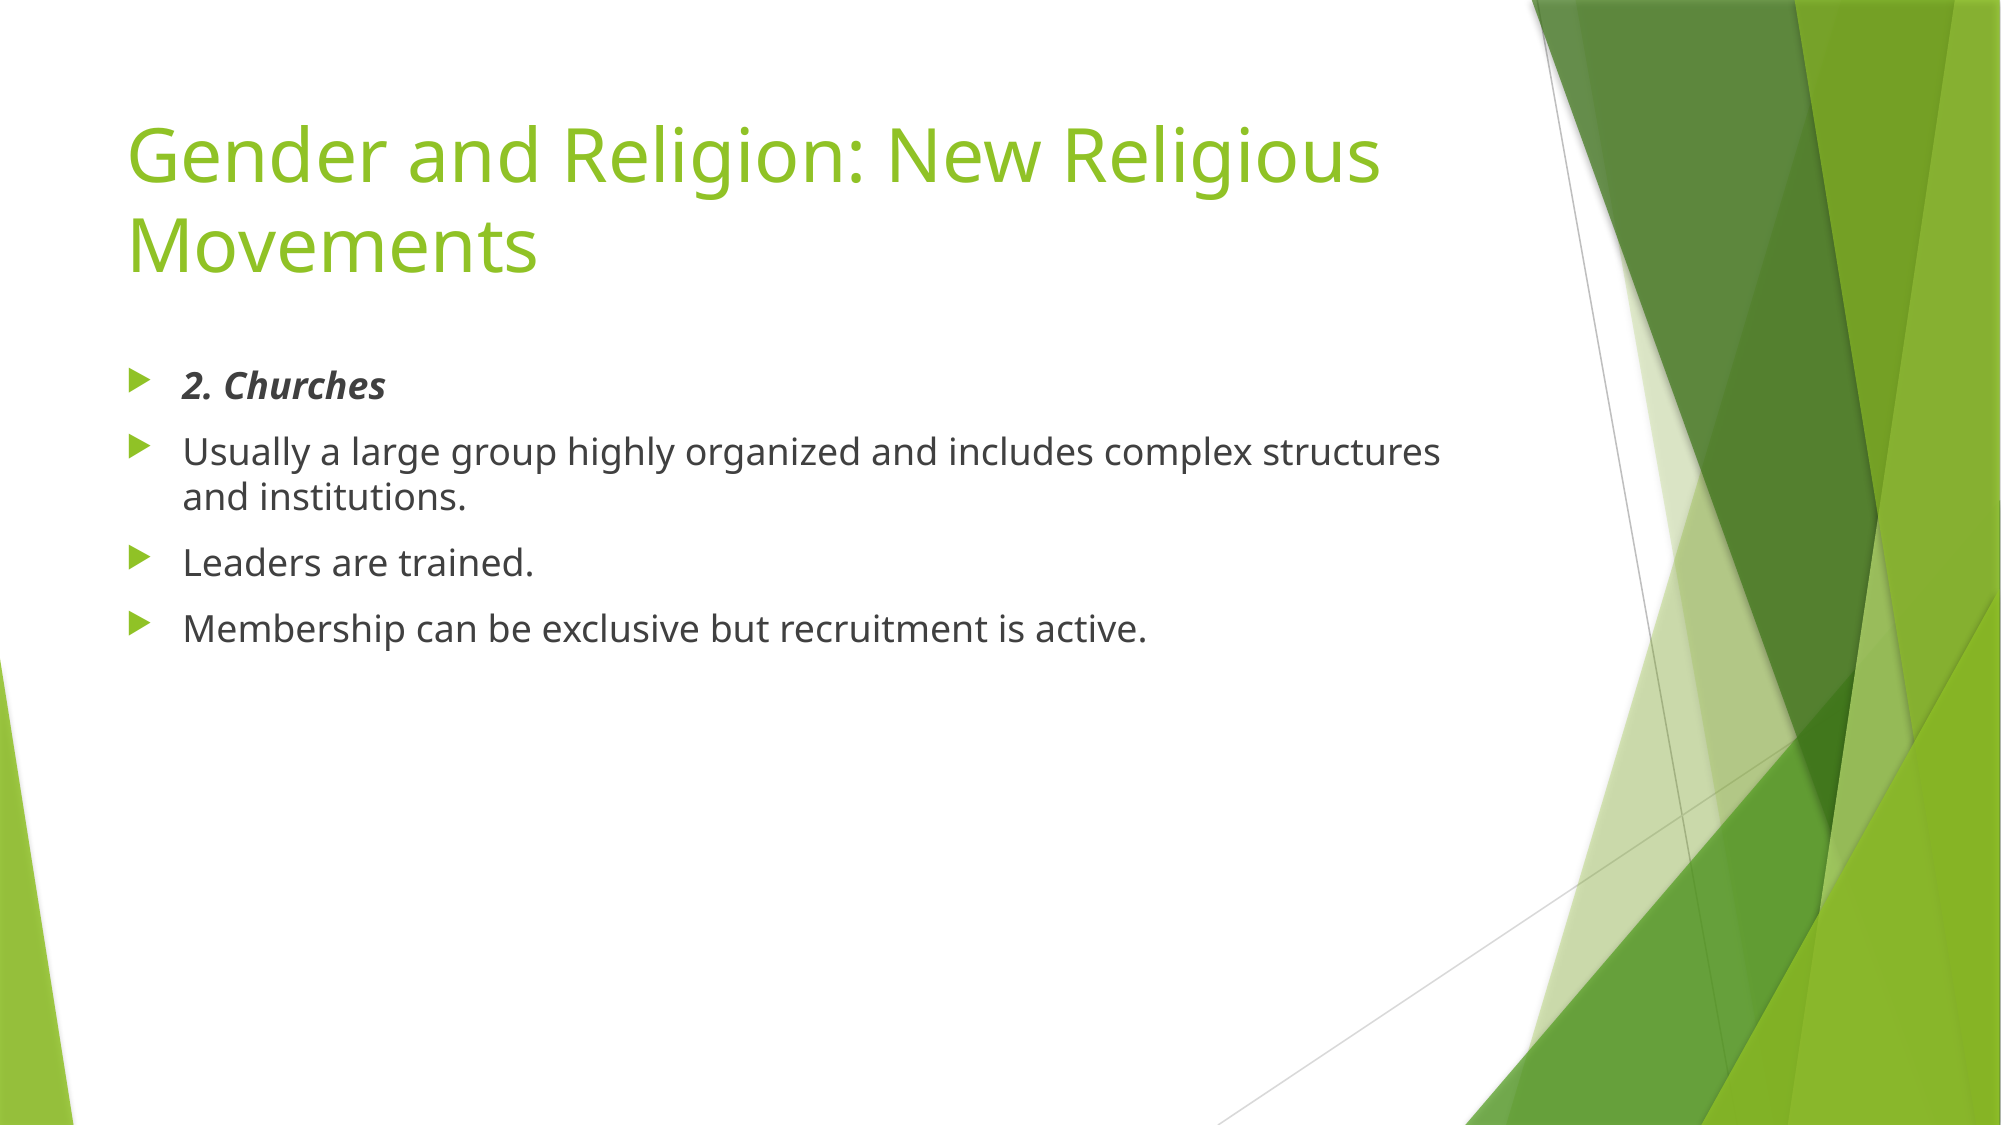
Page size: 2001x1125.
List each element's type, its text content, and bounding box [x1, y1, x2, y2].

list 2. Churches Usually a large group highly organized and includes complex structures and institutions. Leaders are trained. Membership can be exclusive but recruitment is active. [111, 354, 1522, 992]
title Gender and Religion: New Religious Movements [111, 99, 1522, 317]
